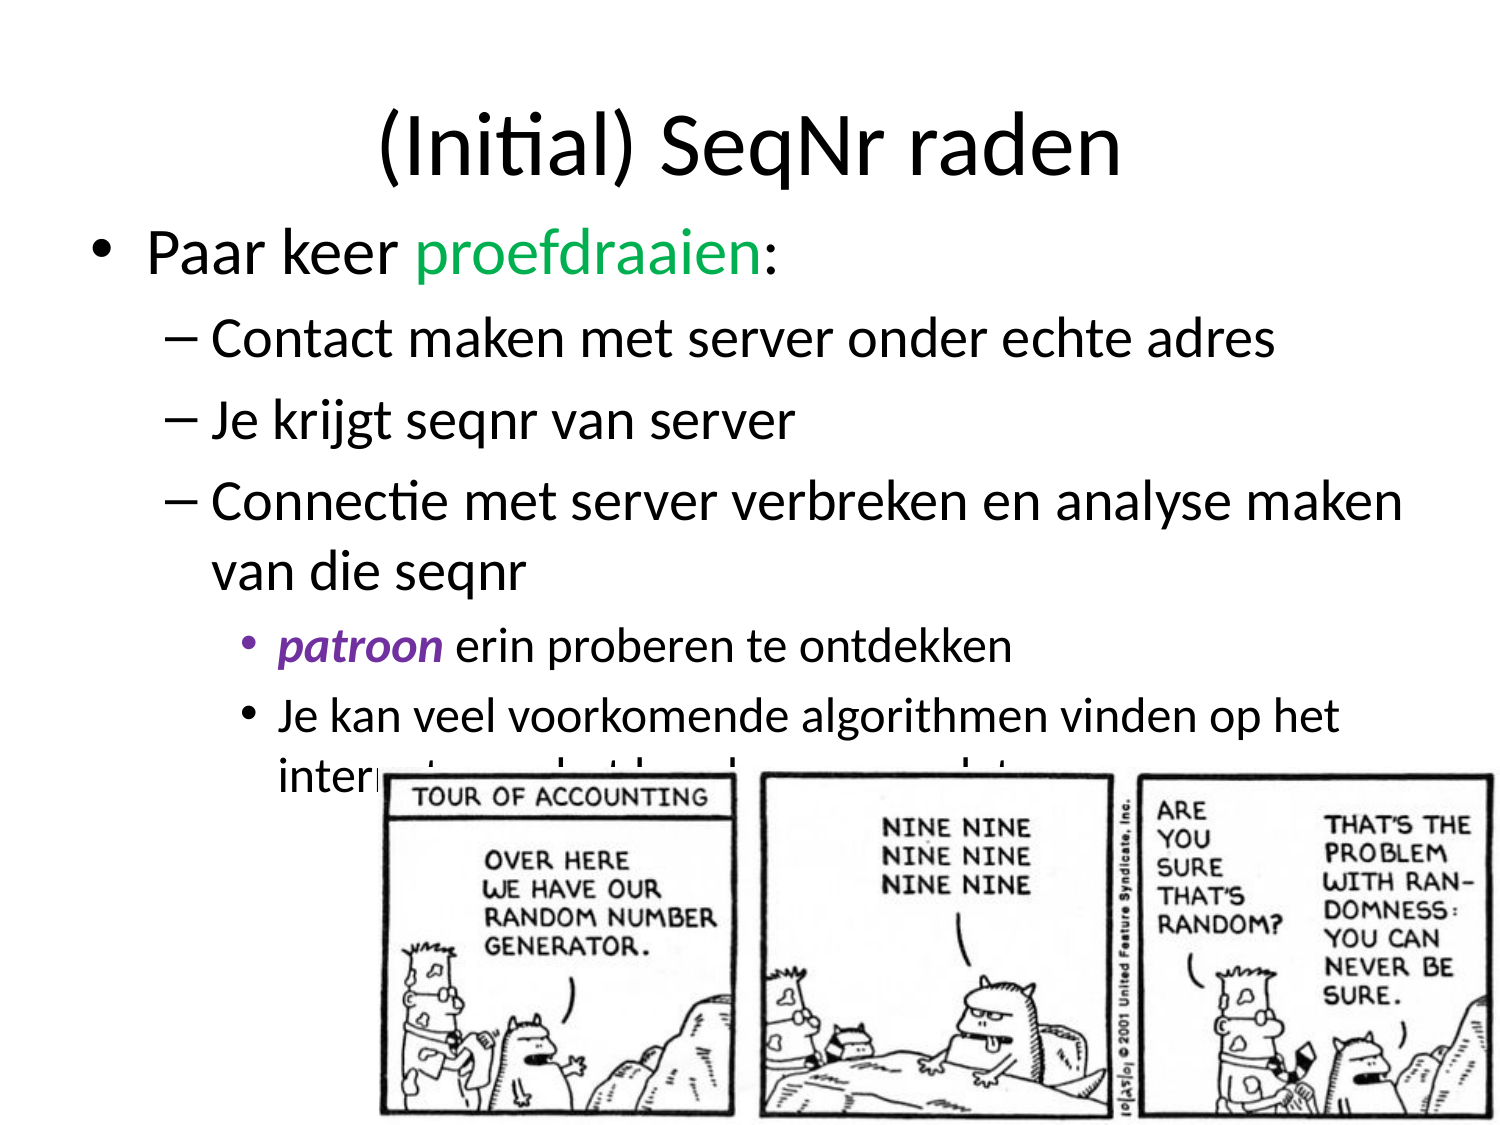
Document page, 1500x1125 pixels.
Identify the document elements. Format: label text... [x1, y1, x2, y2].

title (Initial) SeqNr raden [75, 45, 1425, 200]
list Paar keer proefdraaien: Contact maken met server onder echte adres Je krijgt seqnr van server Connectie met server verbreken en analyse maken van die seqnr patroon erin proberen te ontdekken Je kan veel voorkomende algorithmen vinden op het internet voor het berekenen van dat seqnr [75, 200, 1425, 813]
picture [377, 766, 1500, 1125]
